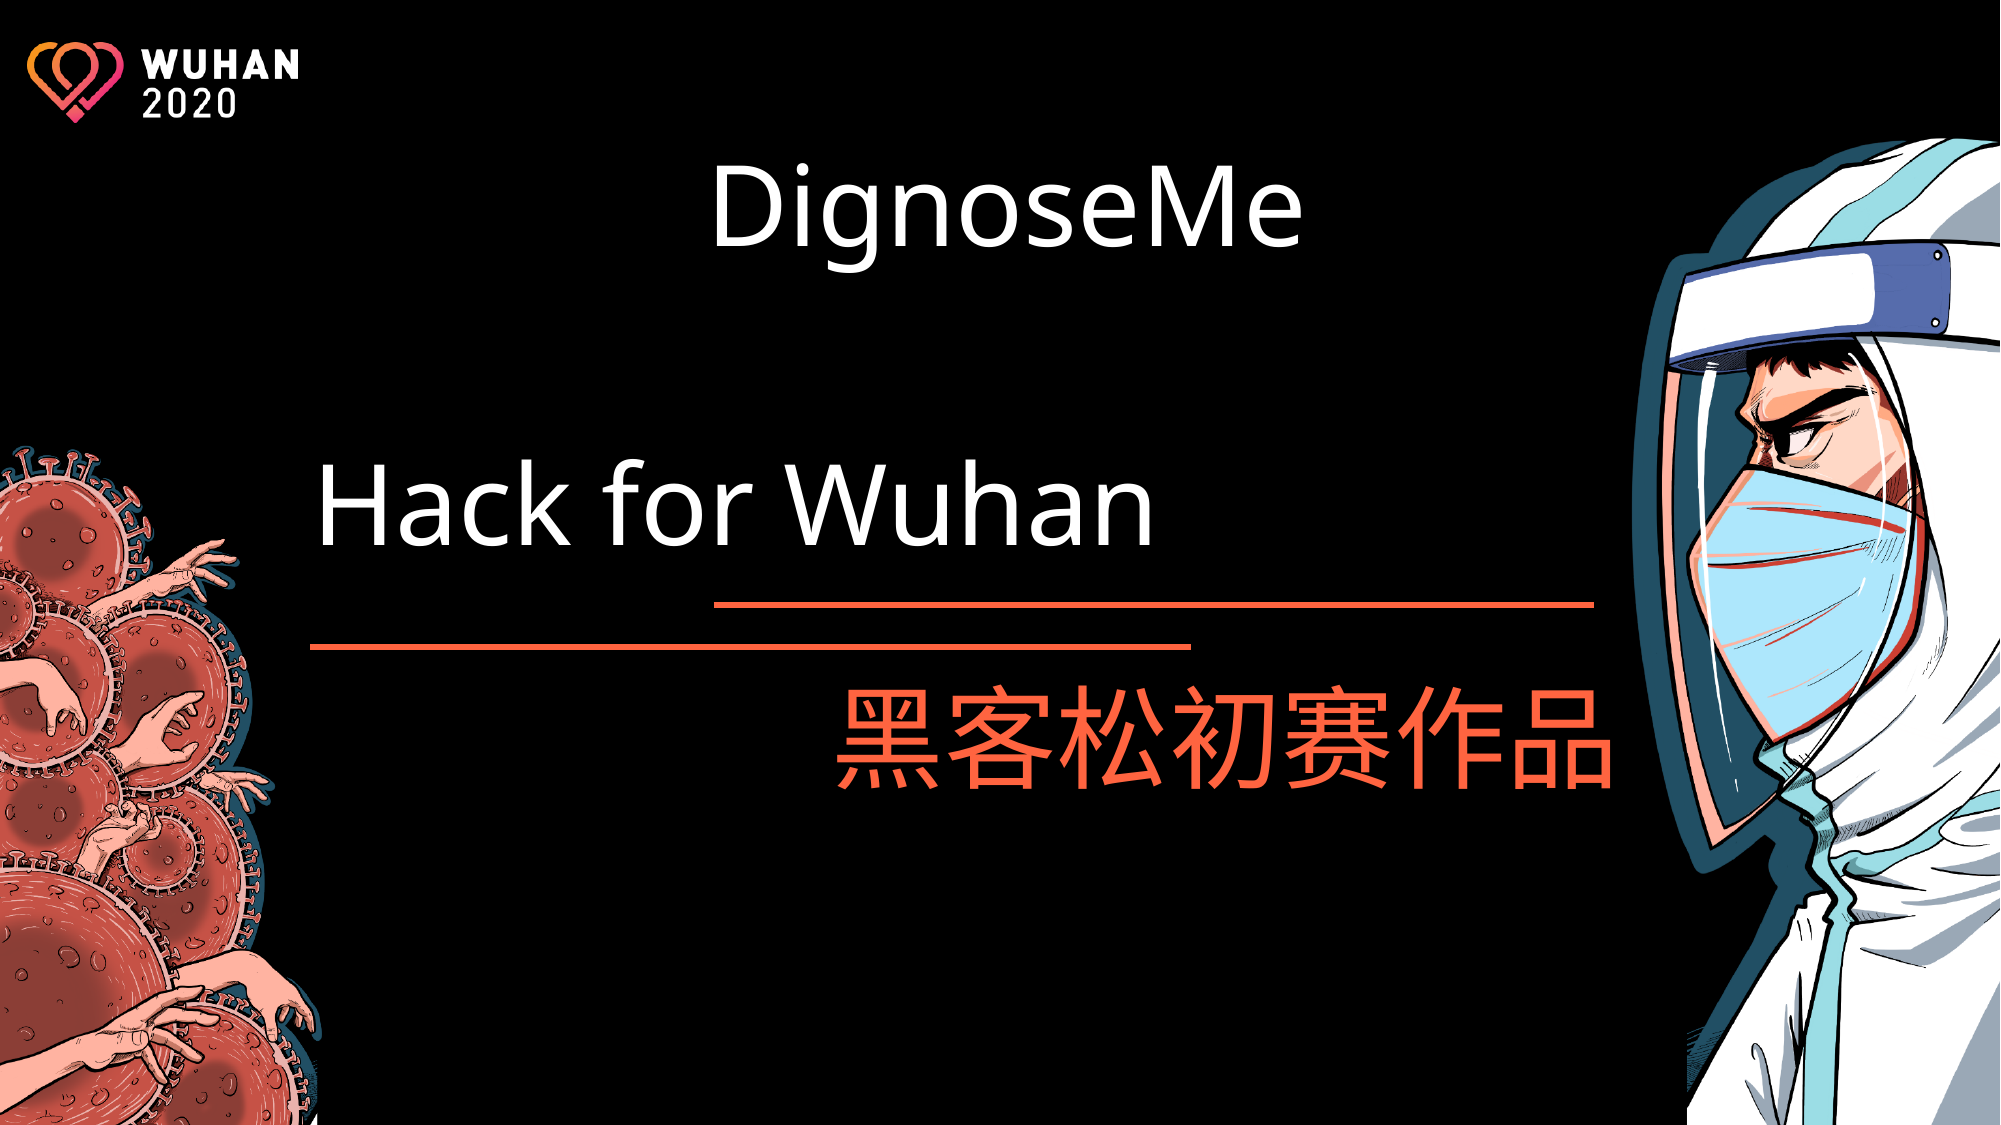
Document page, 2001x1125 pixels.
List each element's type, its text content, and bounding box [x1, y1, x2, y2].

picture [1241, 132, 2000, 1125]
text_box Hack for Wuhan [539, 425, 1175, 576]
picture [0, 0, 325, 163]
text_box 黑客松初赛作品 [816, 660, 1241, 811]
text_box DignoseMe [545, 126, 1323, 277]
picture [0, 420, 539, 1125]
